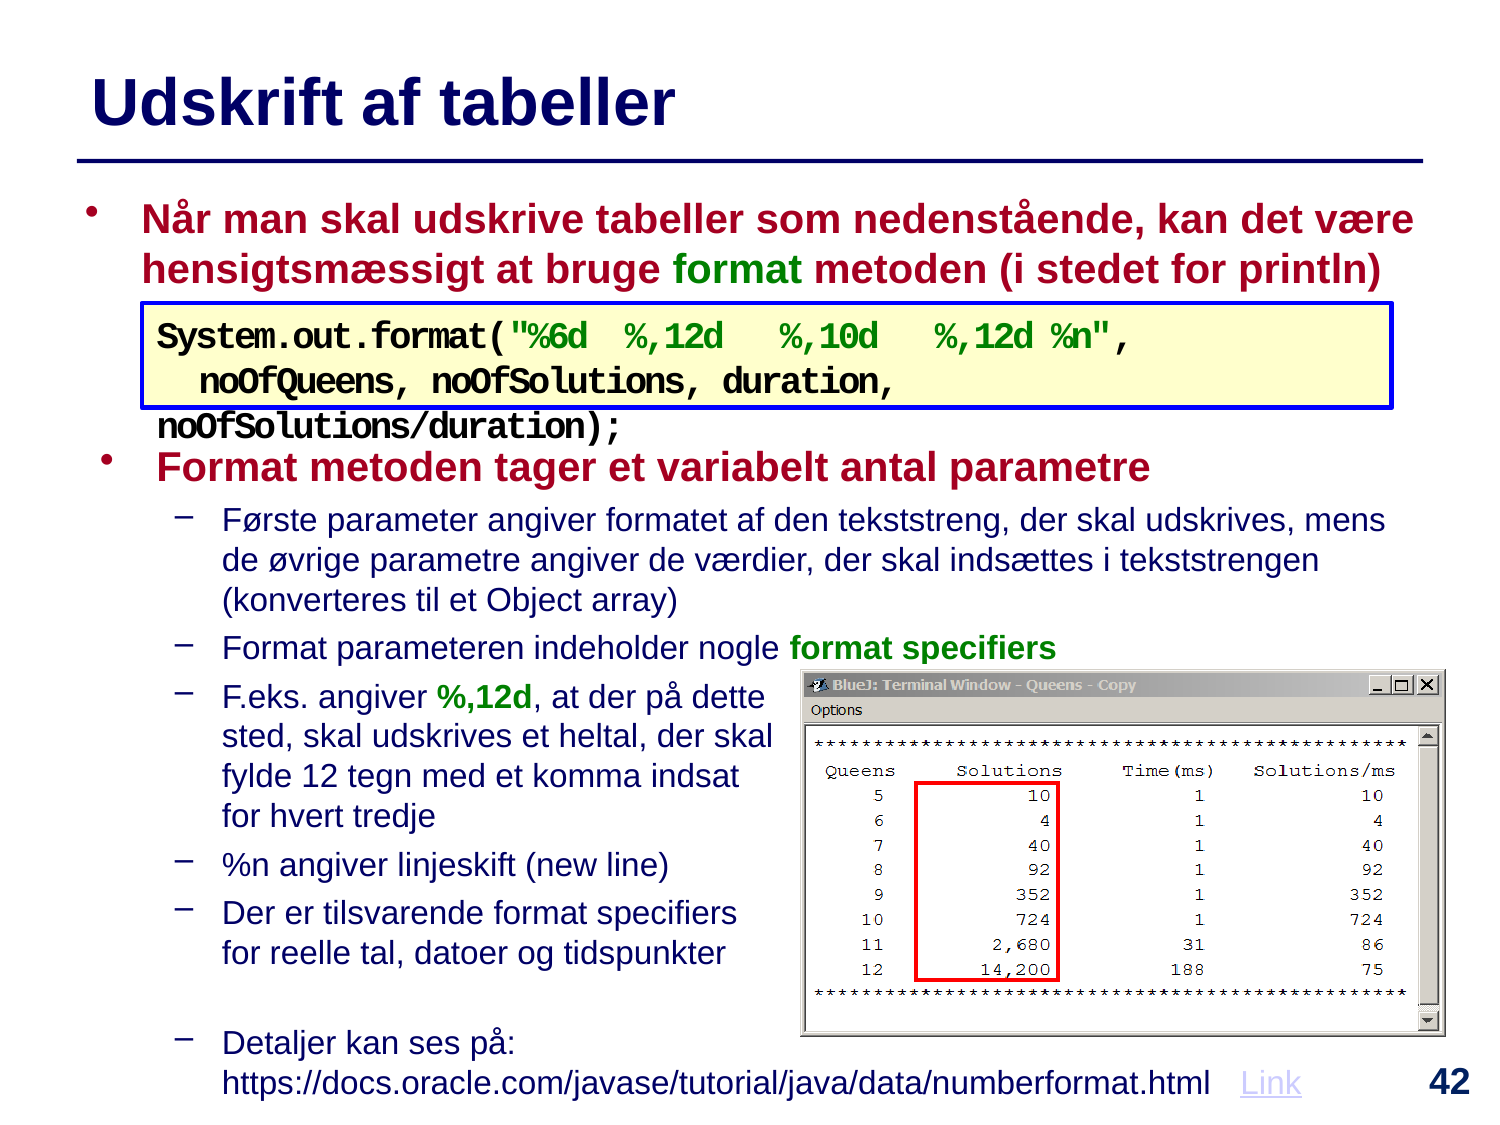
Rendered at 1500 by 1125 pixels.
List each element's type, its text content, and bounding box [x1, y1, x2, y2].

slide_number 42 [1399, 1050, 1500, 1125]
text_box Format metoden tager et variabelt antal parametre Første parameter angiver formatet af den tekststreng, der skal udskrives, mens de øvrige parametre angiver de værdier, der skal indsættes i tekststrengen (konverteres til et Object array) Format parameteren indeholder nogle format specifiers F.eks. angiver %,12d, at der på dette sted, skal udskrives et heltal, der skal fylde 12 tegn med et komma indsat for hvert tredje %n angiver linjeskift (new line) Der er tilsvarende format specifiers for reelle tal, datoer og tidspunkter Detaljer kan ses på: https://docs.oracle.com/javase/tutorial/java/data/numberformat.html Link [84, 432, 1424, 1012]
text_box System.out.format("%6d %,12d %,10d %,12d %n", noOfQueens, noOfSolutions, duration, noOfSolutions/duration); [141, 303, 1392, 408]
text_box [795, 664, 1456, 1042]
text_box Når man skal udskrive tabeller som nedenstående, kan det være hensigtsmæssigt at bruge format metoden (i stedet for println) [70, 184, 1459, 303]
title Udskrift af tabeller [76, 42, 1483, 155]
